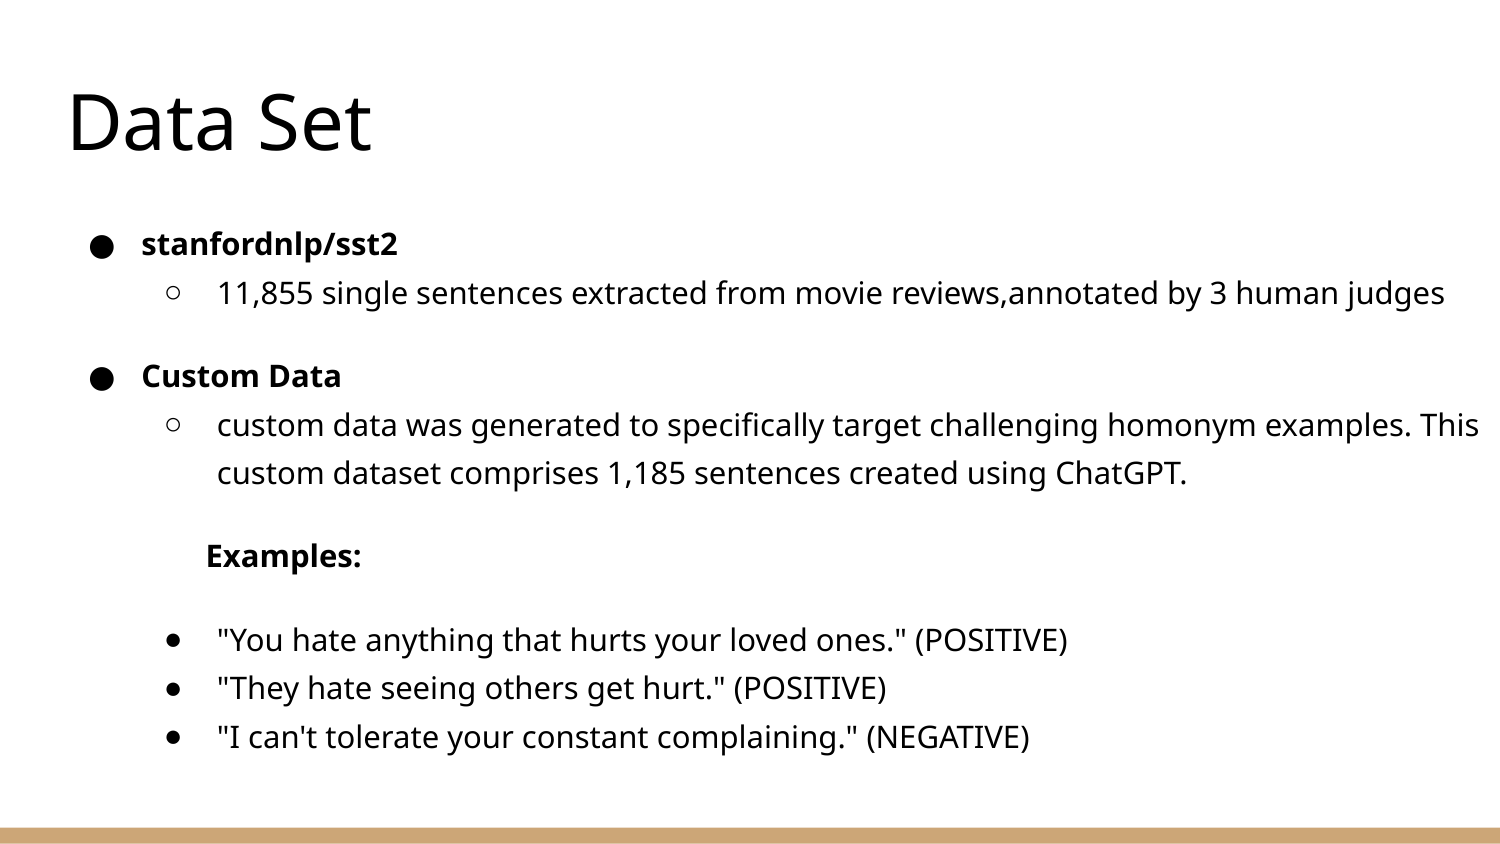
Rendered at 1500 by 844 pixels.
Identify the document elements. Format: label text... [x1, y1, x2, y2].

list stanfordnlp/sst2 11,855 single sentences extracted from movie reviews,annotated by 3 human judges Custom Data custom data was generated to specifically target challenging homonym examples. This custom dataset comprises 1,185 sentences created using ChatGPT. Examples: "You hate anything that hurts your loved ones." (POSITIVE) "They hate seeing others get hurt." (POSITIVE) "I can't tolerate your constant complaining." (NEGATIVE) [51, 200, 1500, 782]
title Data Set [51, 51, 1449, 189]
